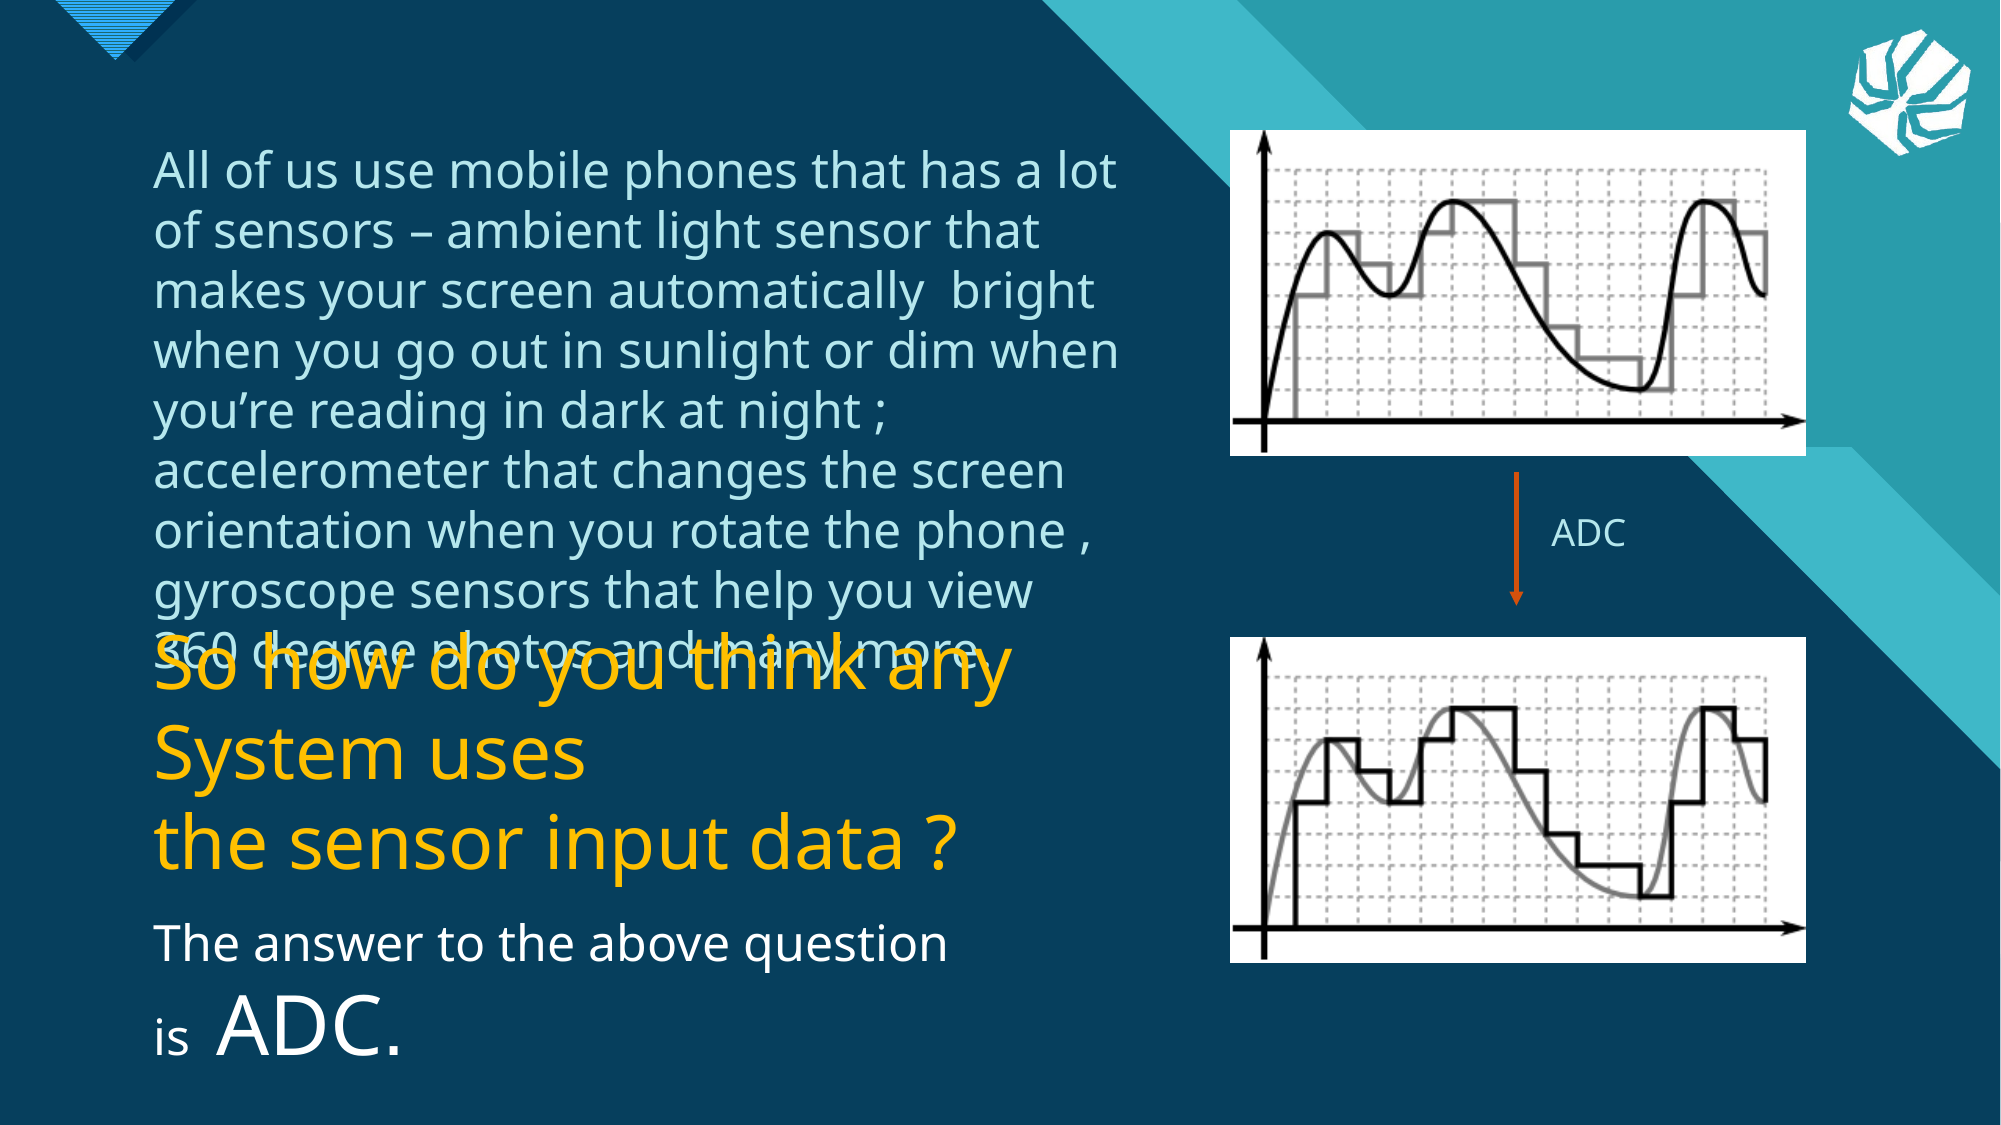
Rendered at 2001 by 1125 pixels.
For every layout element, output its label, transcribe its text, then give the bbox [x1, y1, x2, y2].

picture [1230, 130, 1806, 456]
picture [1231, 638, 1805, 962]
text_box ADC [1536, 501, 1693, 562]
picture [1839, 18, 1986, 164]
text_box The answer to the above question is ADC. [138, 904, 1000, 1079]
text_box All of us use mobile phones that has a lot of sensors – ambient light sensor that makes your screen automatically bright when you go out in sunlight or dim when you’re reading in dark at night ; accelerometer that changes the screen orientation when you rotate the phone , gyroscope sensors that help you view 360 degree photos and many more. [138, 131, 1144, 686]
text_box So how do you think any System uses the sensor input data ? [138, 606, 1085, 892]
